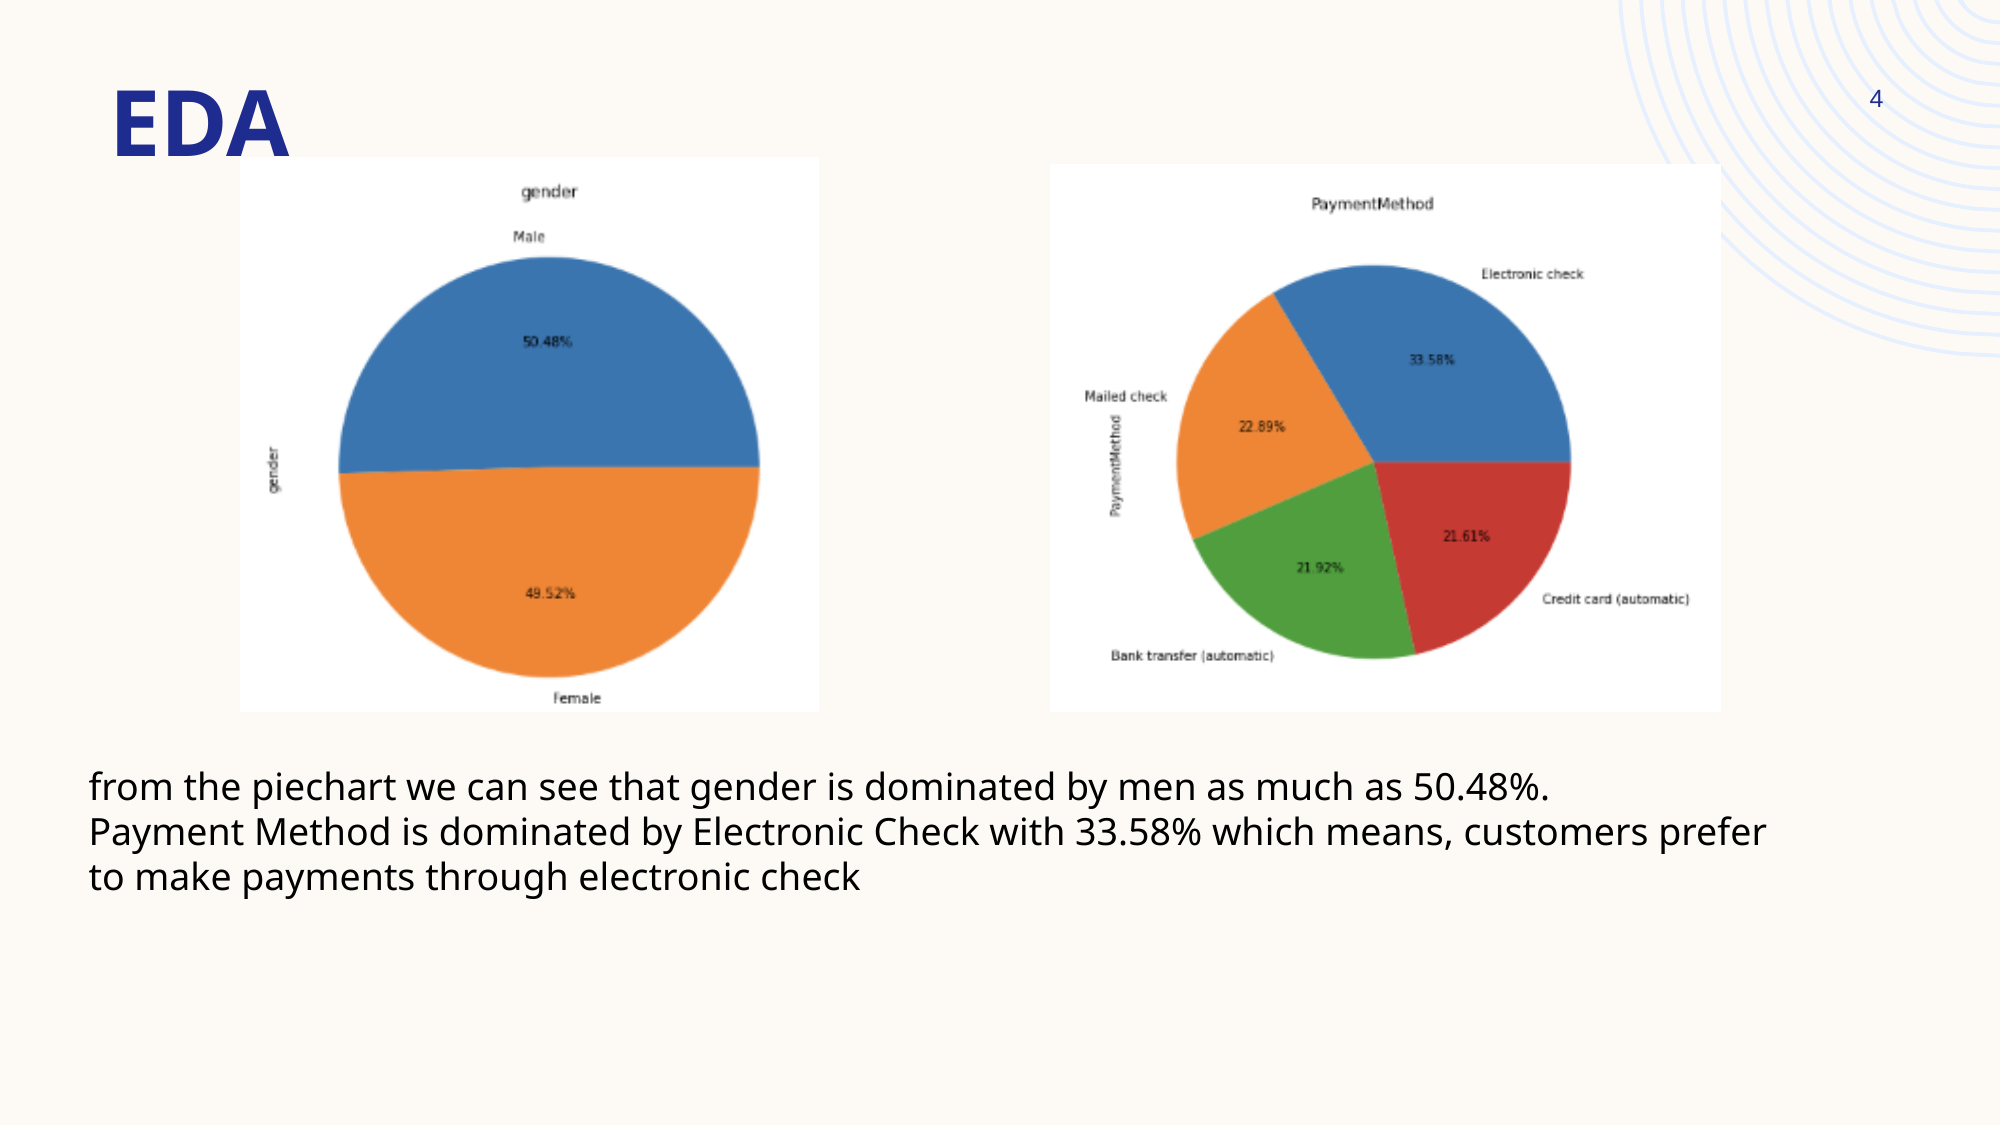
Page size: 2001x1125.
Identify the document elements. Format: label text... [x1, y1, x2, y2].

text_box from the piechart we can see that gender is dominated by men as much as 50.48%. Payment Method is dominated by Electronic Check with 33.58% which means, customers prefer to make payments through electronic check [73, 755, 1818, 906]
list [240, 157, 819, 712]
picture [1050, 164, 1721, 712]
slide_number 4 [1795, 75, 1958, 120]
title eda [73, 56, 326, 183]
